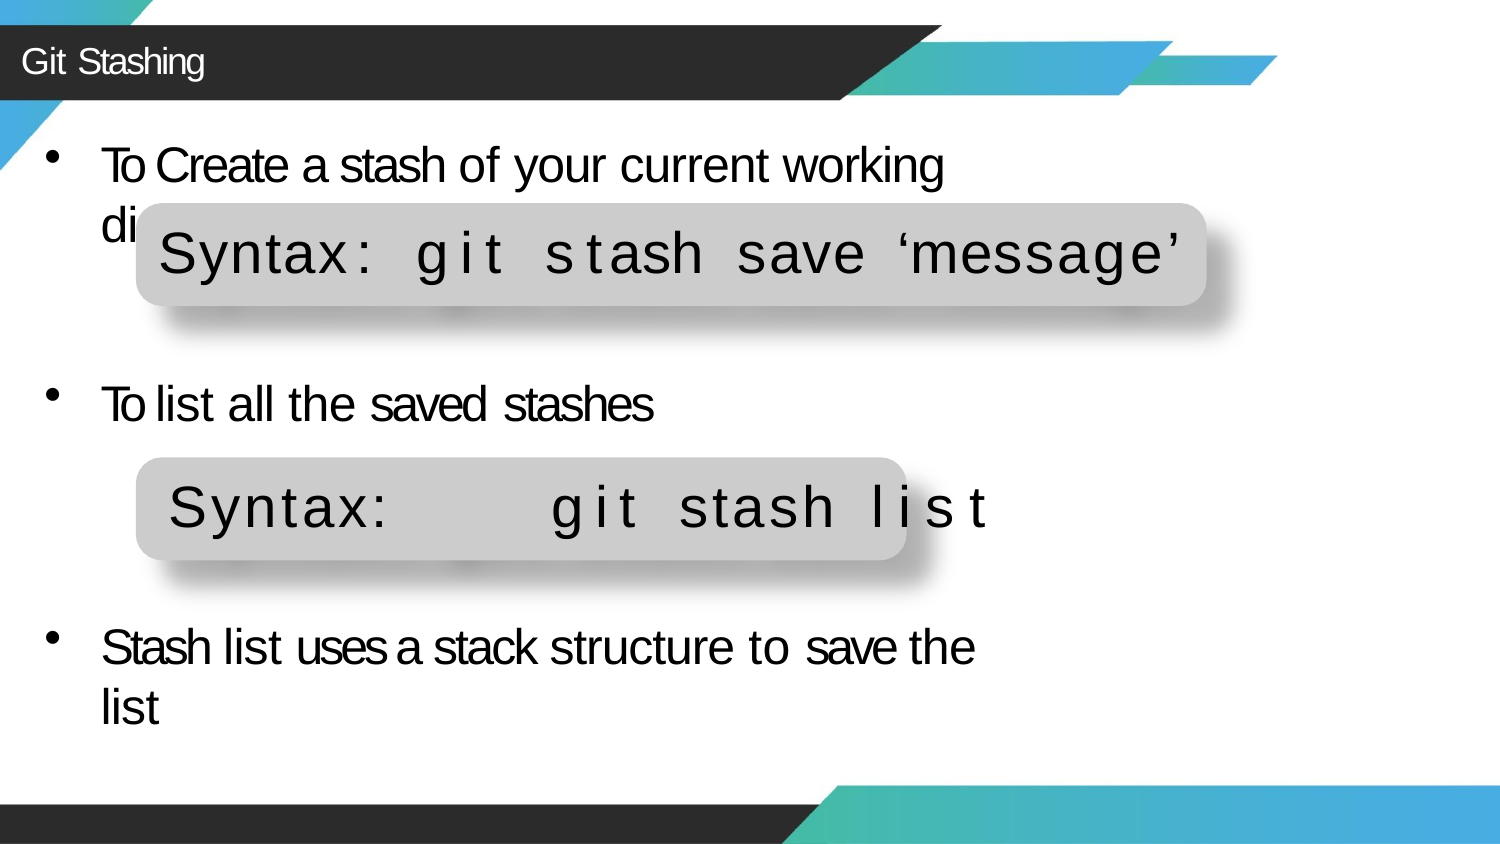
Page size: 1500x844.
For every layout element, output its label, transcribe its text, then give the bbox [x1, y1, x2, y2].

title Syntax: git stash save ‘message’ [156, 213, 1186, 356]
picture [0, 0, 1500, 844]
text_box Git Stashing To Create a stash of your current working directory [18, 34, 1130, 253]
text_box To list all the saved stashes Syntax: git stash list Stash list uses a stack structure to save the list [42, 335, 1032, 734]
text_box [118, 195, 1309, 382]
text_box [135, 203, 1207, 306]
